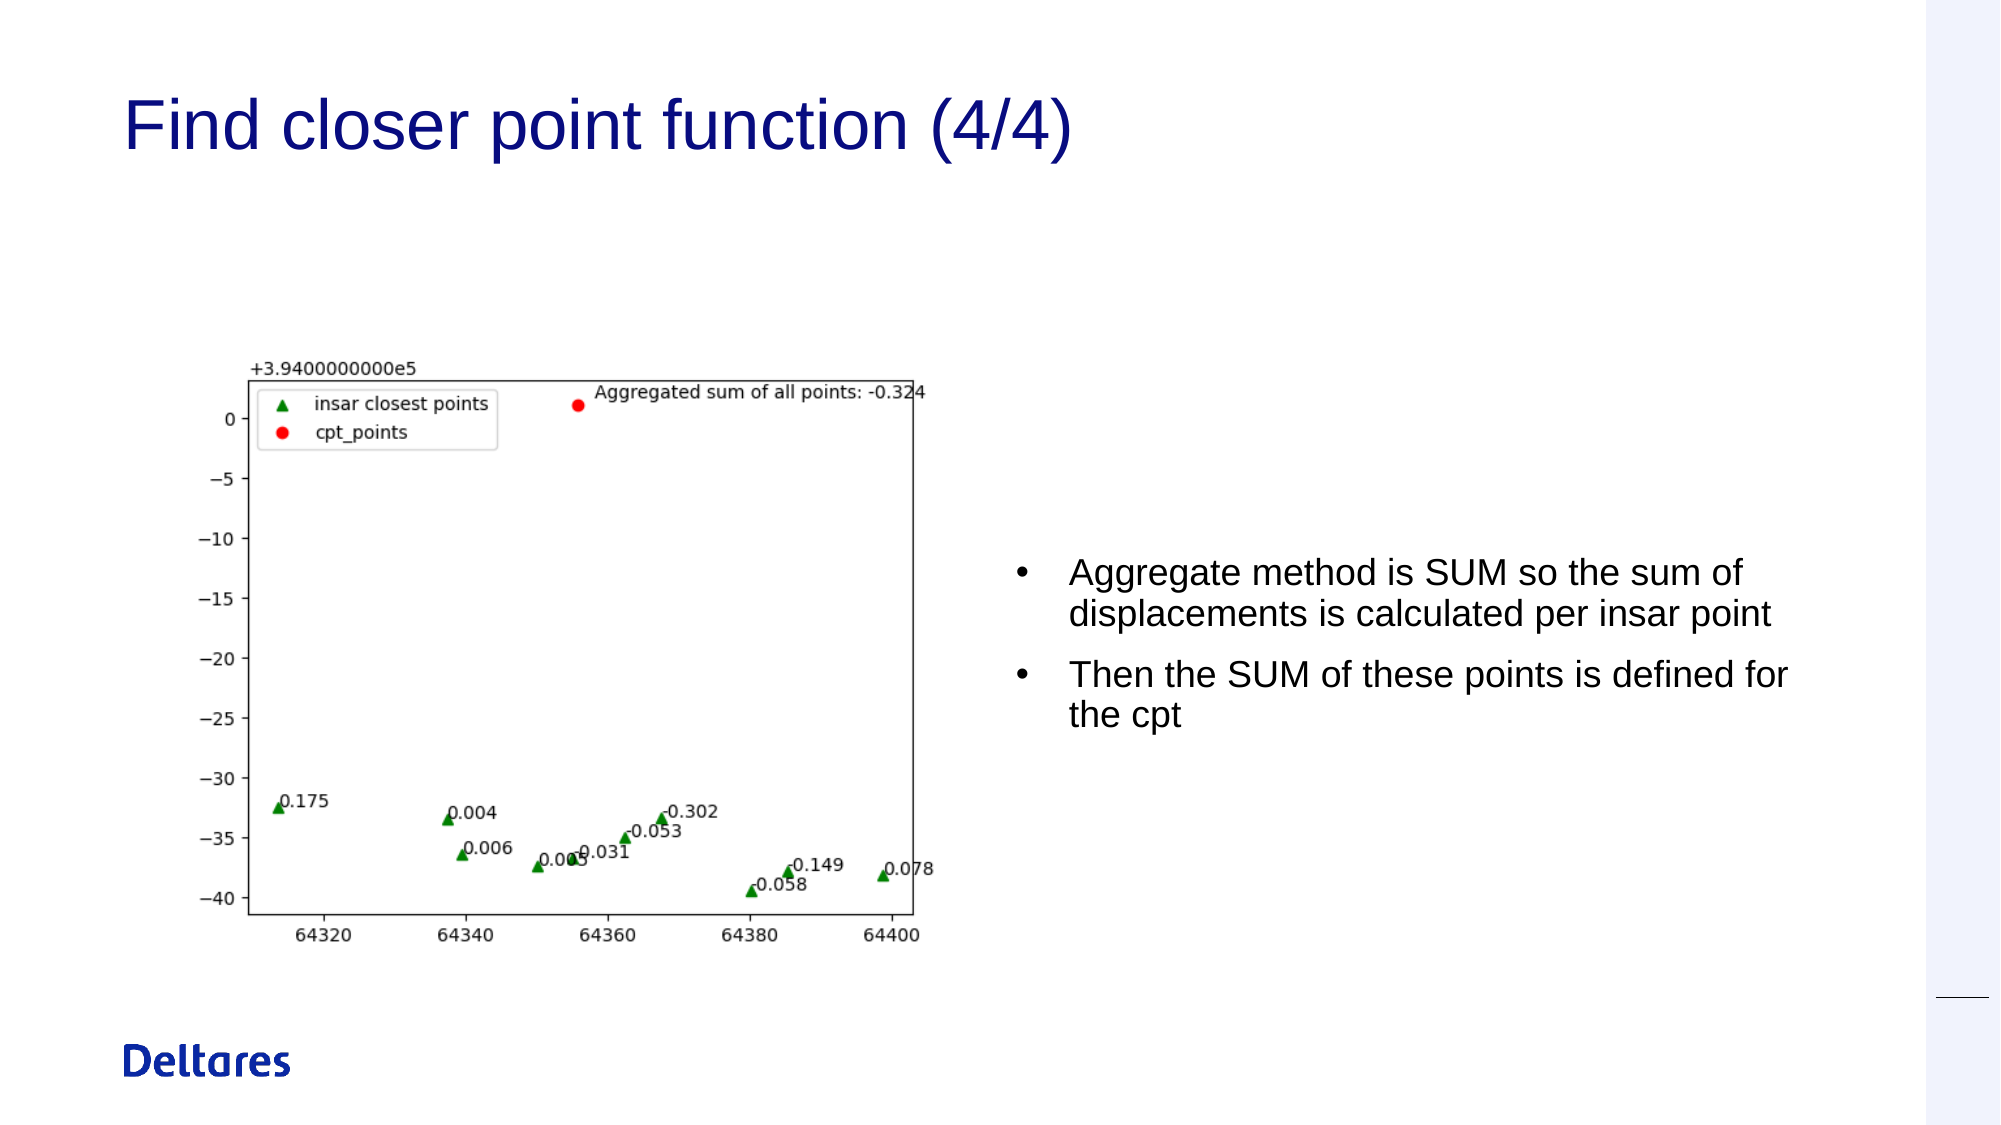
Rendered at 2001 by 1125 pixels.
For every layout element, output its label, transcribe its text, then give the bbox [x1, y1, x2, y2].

picture [108, 1028, 304, 1092]
title Find closer point function (4/4) [123, 88, 1850, 243]
list Aggregate method is SUM so the sum of displacements is calculated per insar point Then the SUM of these points is defined for the cpt [1015, 290, 1849, 999]
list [123, 297, 957, 992]
